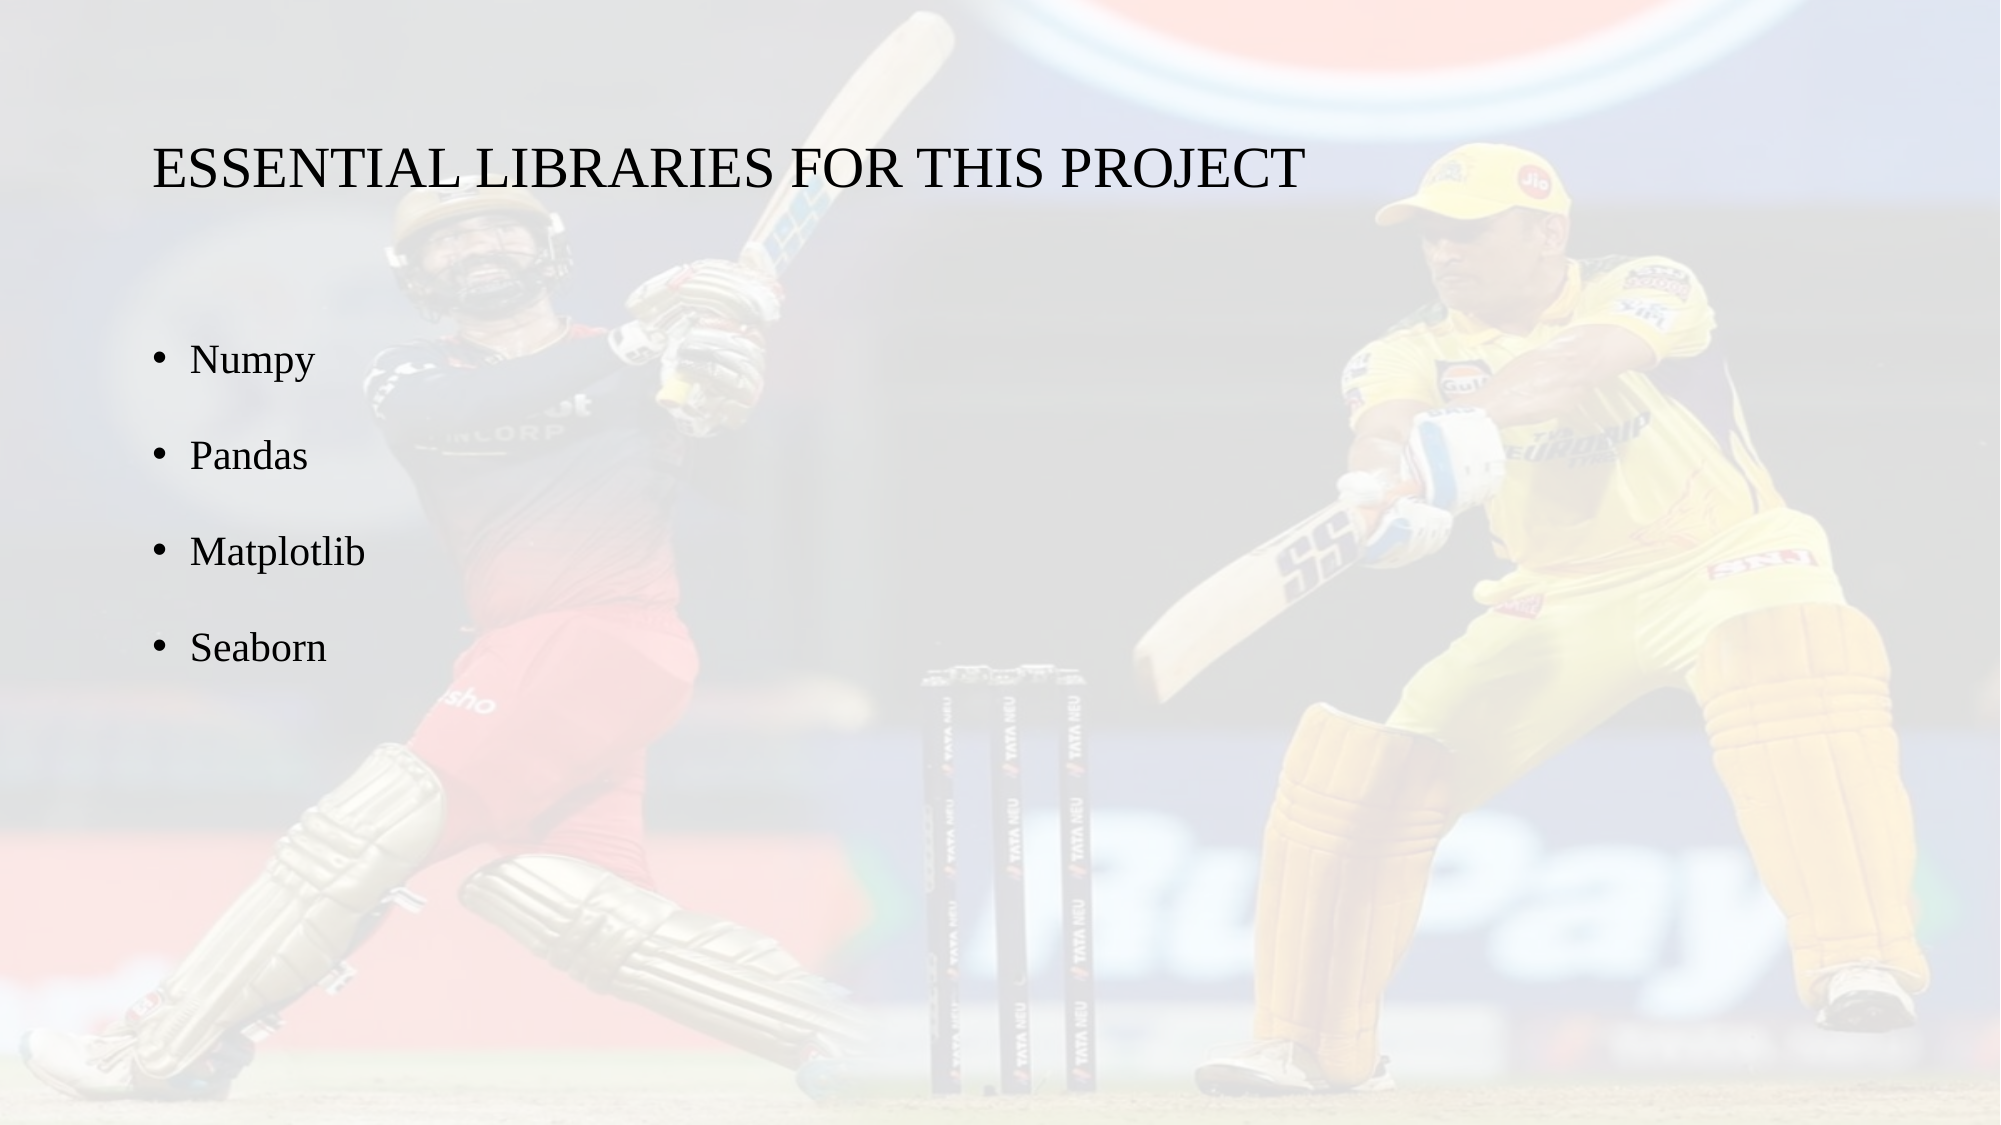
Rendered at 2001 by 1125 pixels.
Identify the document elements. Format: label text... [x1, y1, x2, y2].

title ESSENTIAL LIBRARIES FOR THIS PROJECT [137, 59, 1863, 278]
list Numpy Pandas Matplotlib Seaborn [137, 299, 1863, 1014]
